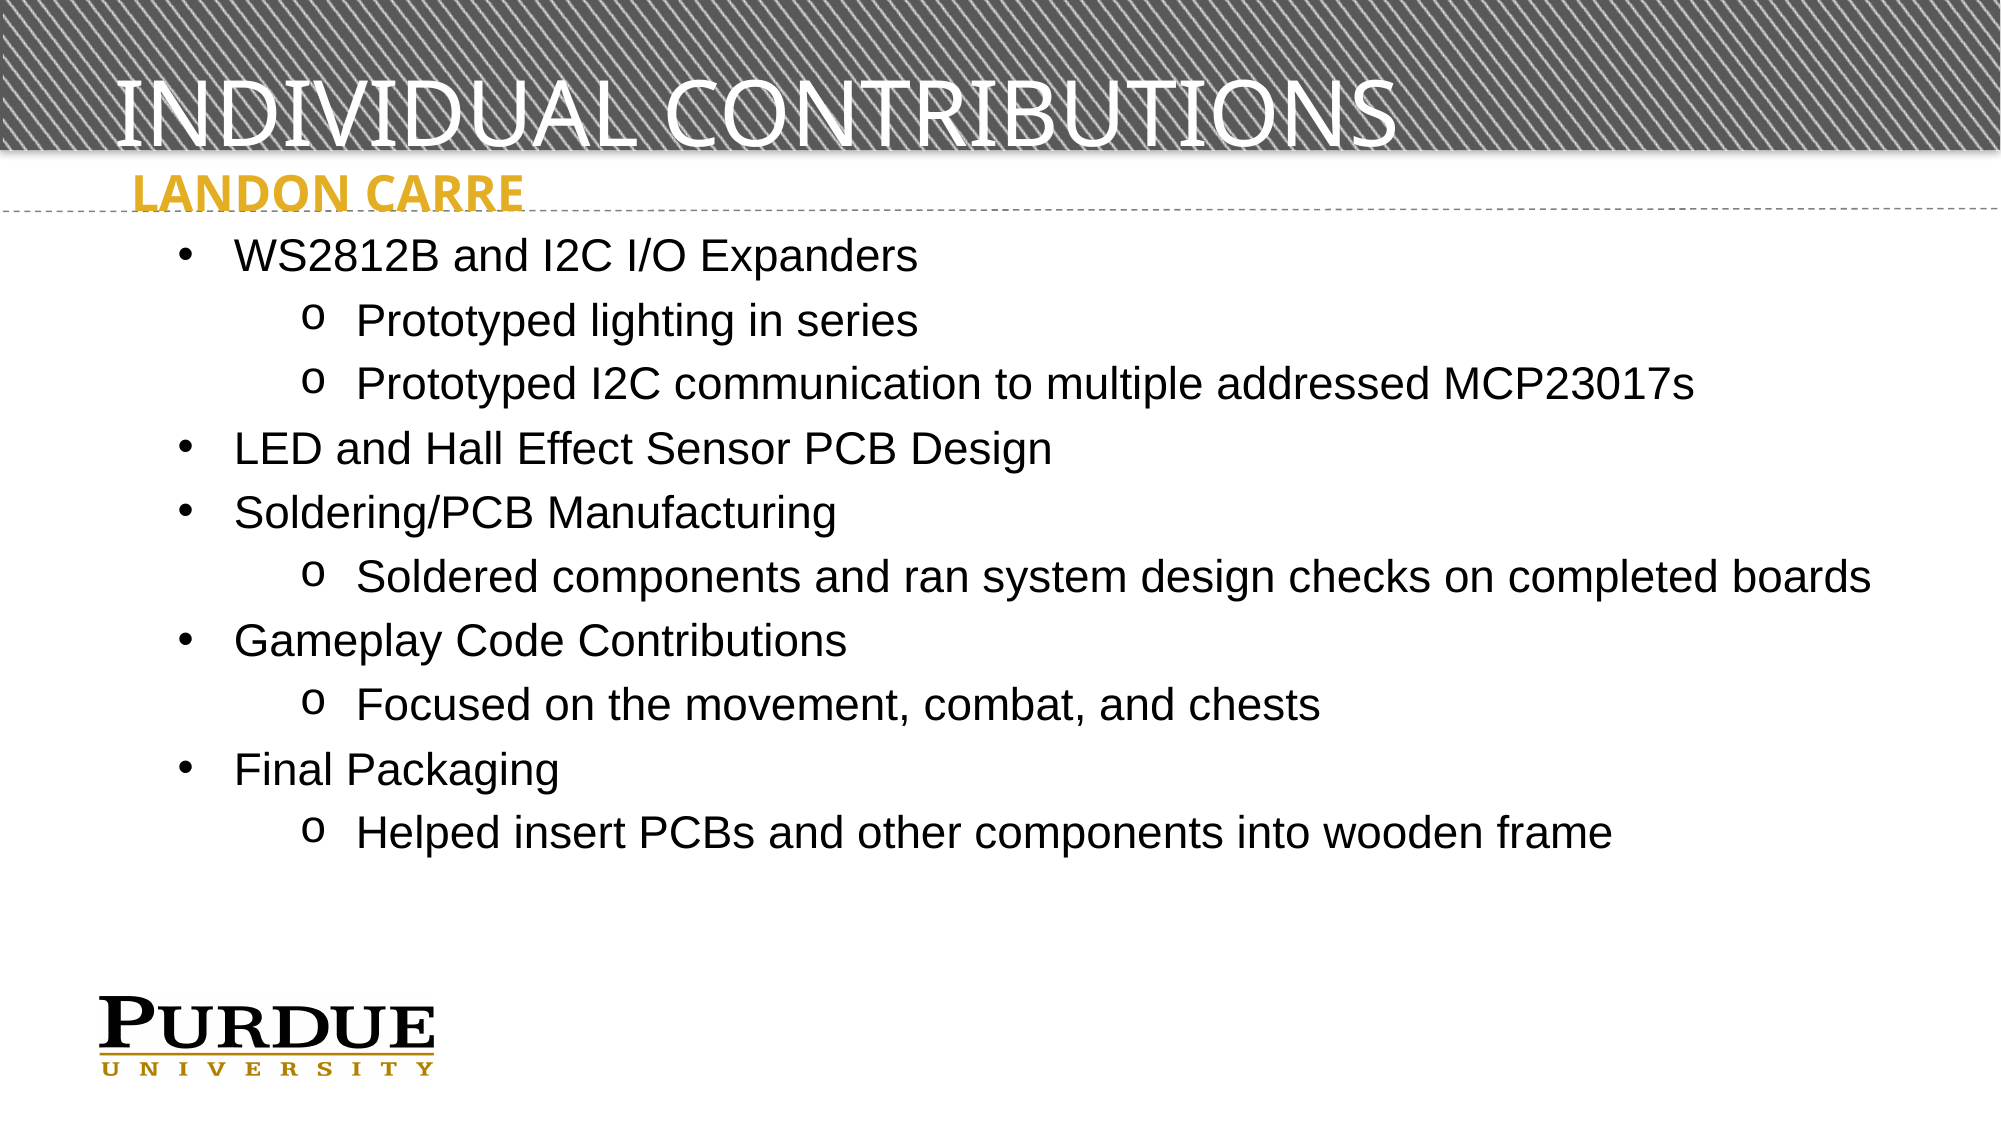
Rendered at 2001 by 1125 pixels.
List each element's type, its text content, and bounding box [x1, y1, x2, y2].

title Individual contributions [99, 47, 1902, 170]
list Landon Carre [115, 153, 1466, 227]
list WS2812B and I2C I/O Expanders Prototyped lighting in series Prototyped I2C communication to multiple addressed MCP23017s LED and Hall Effect Sensor PCB Design Soldering/PCB Manufacturing Soldered components and ran system design checks on completed boards Gameplay Code Contributions Focused on the movement, combat, and chests Final Packaging Helped insert PCBs and other components into wooden frame [115, 218, 1946, 953]
picture [99, 996, 434, 1076]
